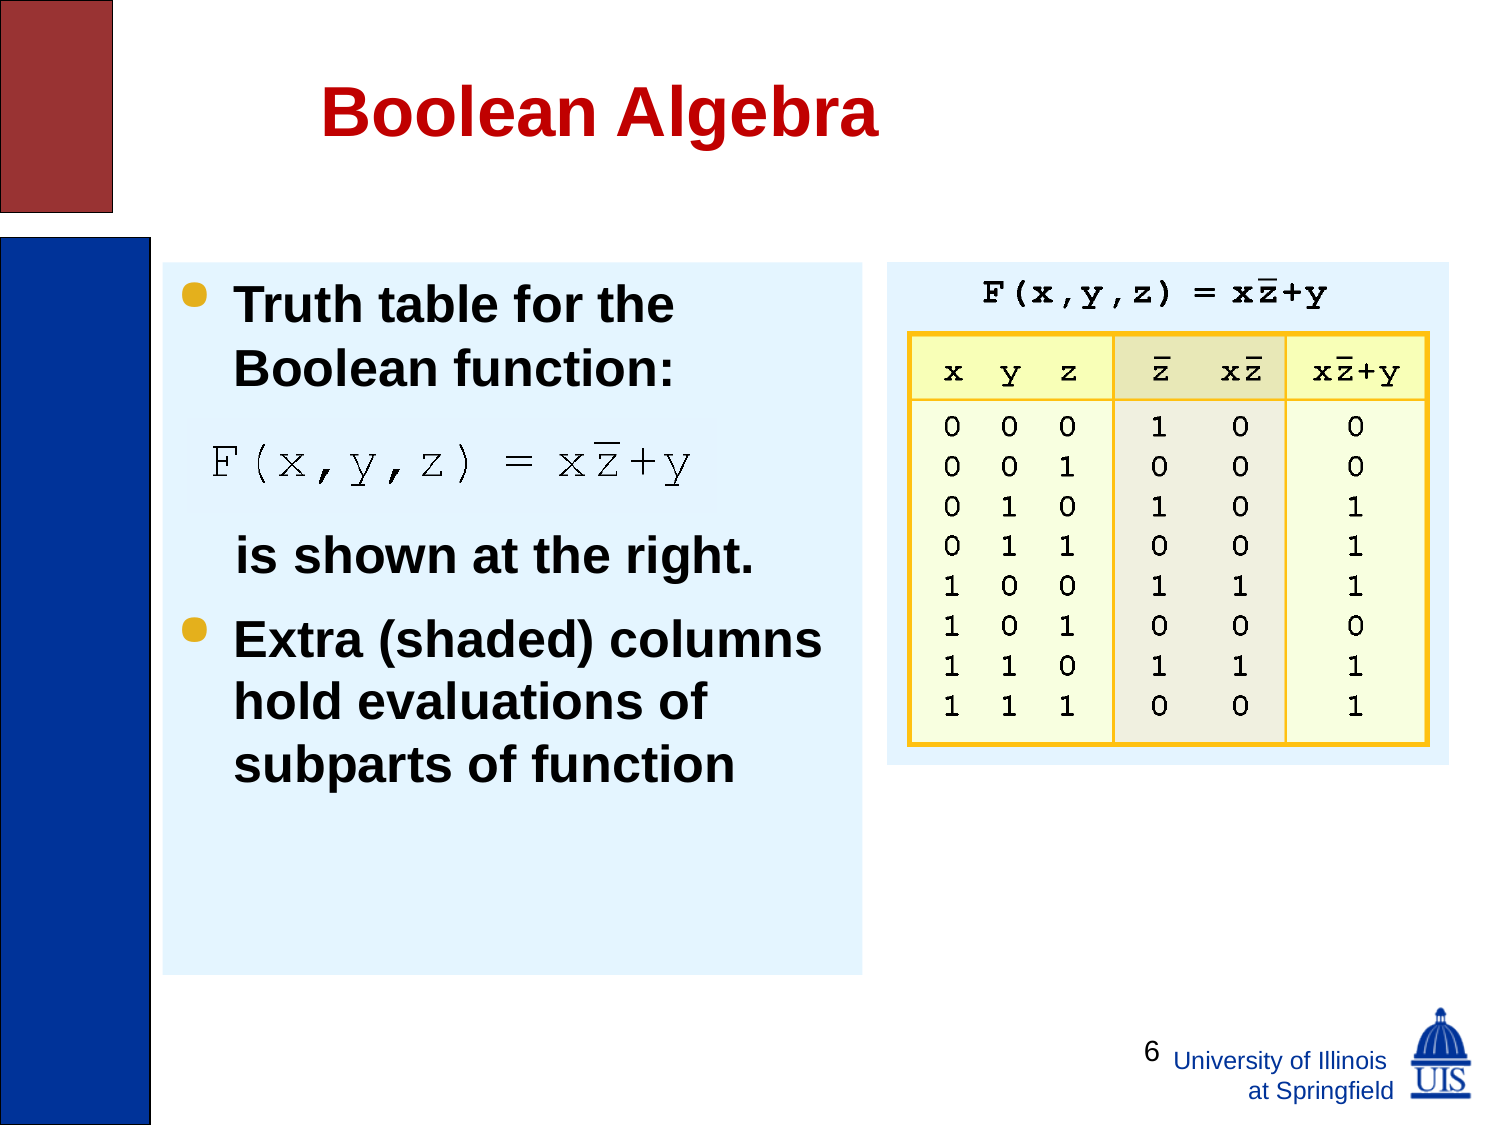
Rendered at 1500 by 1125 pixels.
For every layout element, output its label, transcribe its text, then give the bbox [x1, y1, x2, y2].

picture [887, 262, 1449, 765]
picture [1409, 1006, 1473, 1102]
list Truth table for the Boolean function: is shown at the right. Extra (shaded) columns hold evaluations of subparts of function [162, 262, 863, 975]
picture [187, 418, 718, 513]
slide_number 6 [887, 1024, 1176, 1100]
title Boolean Algebra [112, 62, 1088, 153]
